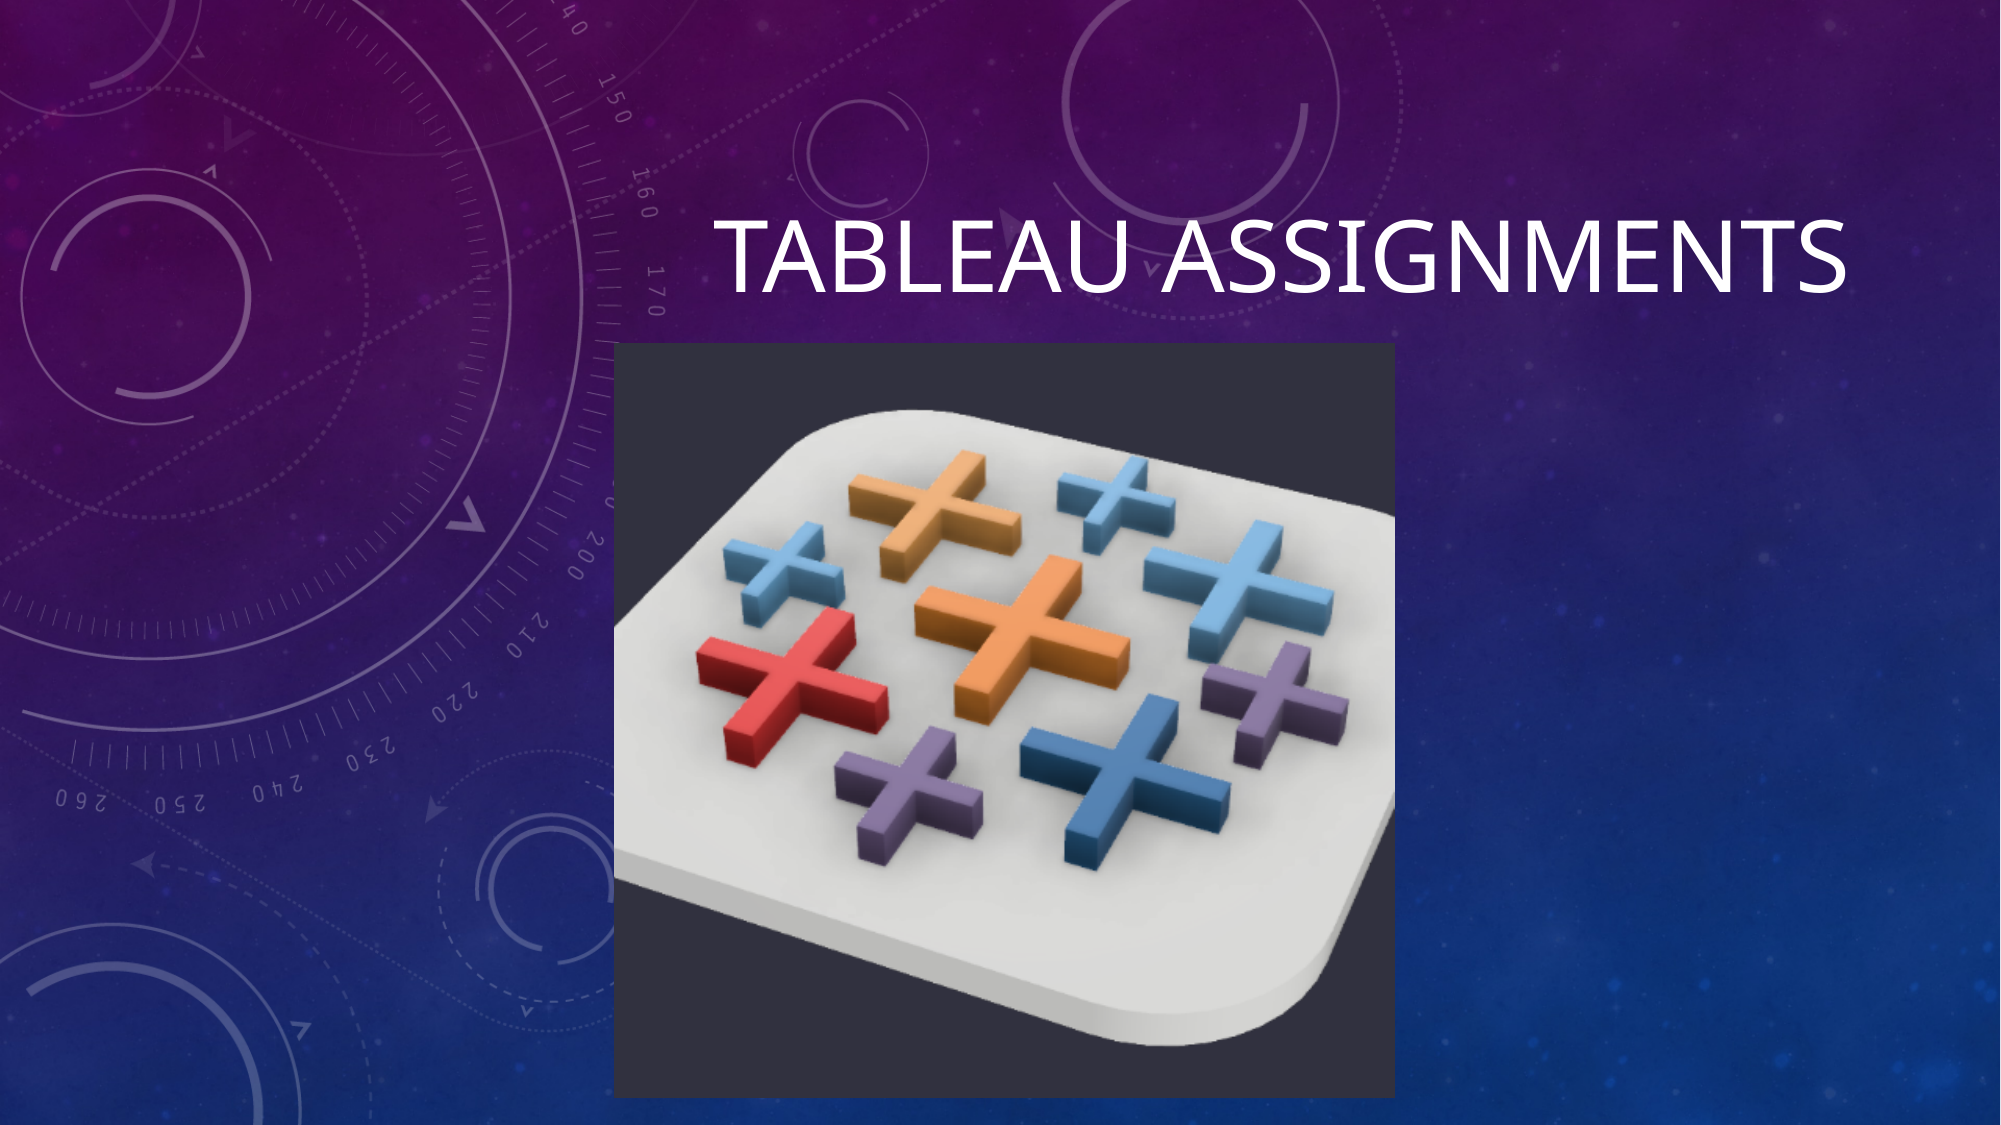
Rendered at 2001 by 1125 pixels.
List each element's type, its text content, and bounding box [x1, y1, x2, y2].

title Tableau assignments [430, 0, 1893, 321]
picture [0, 0, 2001, 1125]
